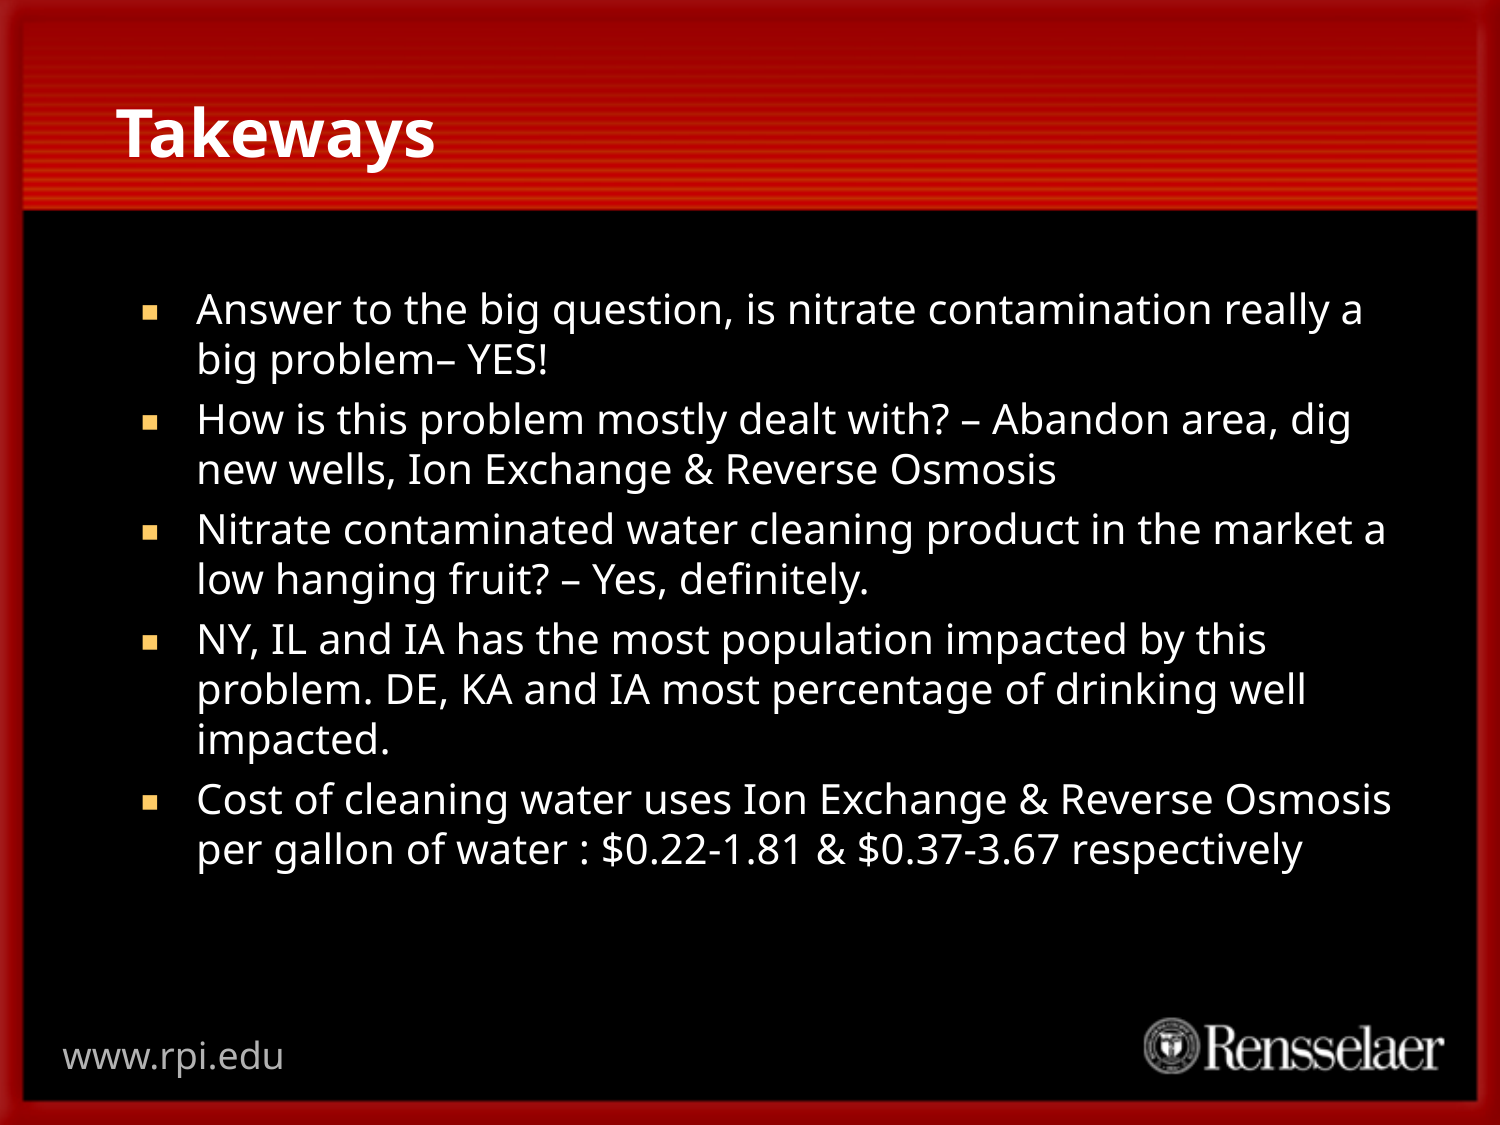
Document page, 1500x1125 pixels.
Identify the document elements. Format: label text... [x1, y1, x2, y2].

title Takeways [100, 75, 1426, 188]
picture [0, 0, 1500, 1125]
list Answer to the big question, is nitrate contamination really a big problem– YES! How is this problem mostly dealt with? – Abandon area, dig new wells, Ion Exchange & Reverse Osmosis Nitrate contaminated water cleaning product in the market a low hanging fruit? – Yes, definitely. NY, IL and IA has the most population impacted by this problem. DE, KA and IA most percentage of drinking well impacted. Cost of cleaning water uses Ion Exchange & Reverse Osmosis per gallon of water : $0.22-1.81 & $0.37-3.67 respectively [125, 275, 1425, 988]
